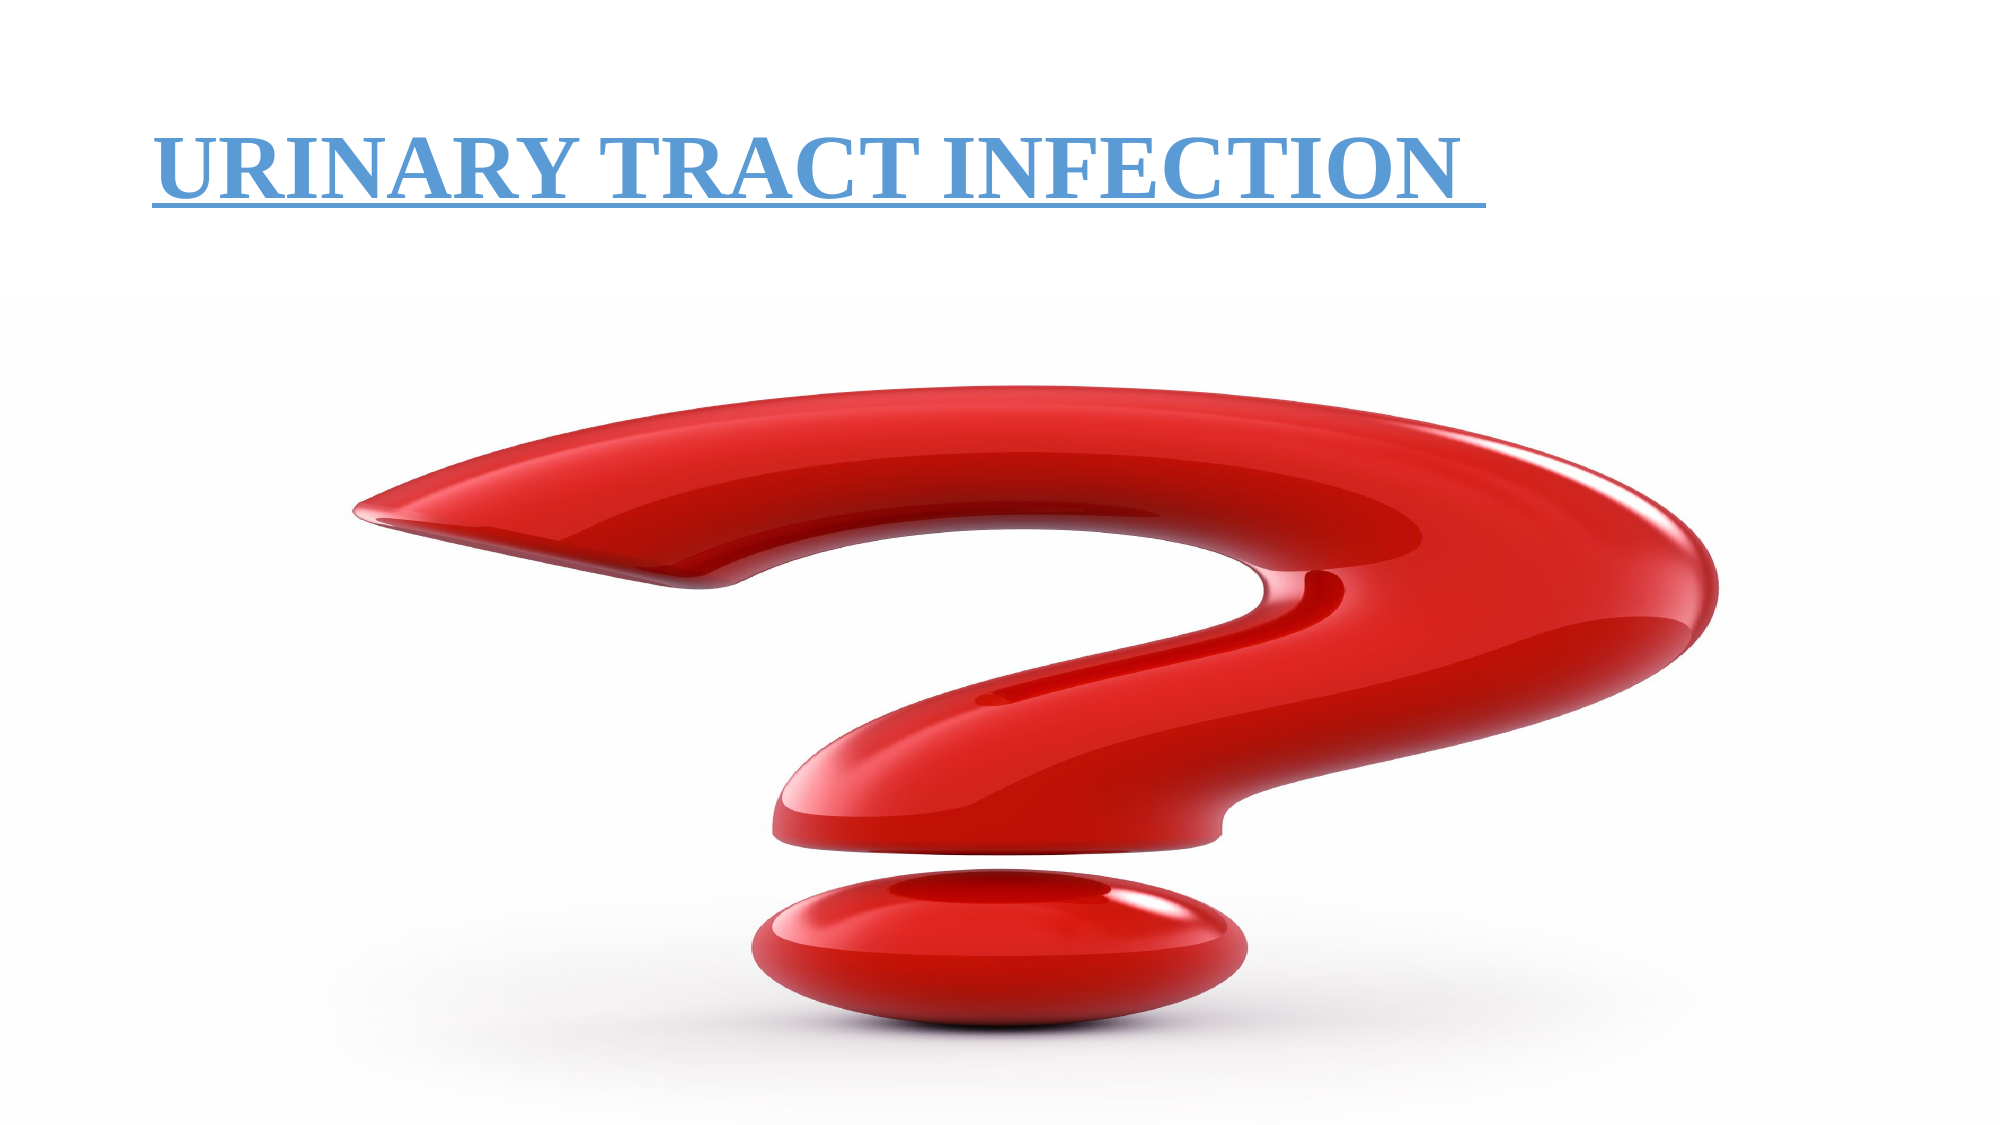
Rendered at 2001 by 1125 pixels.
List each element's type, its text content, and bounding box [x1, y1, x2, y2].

title URINARY TRACT INFECTION [137, 59, 1863, 278]
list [0, 299, 2000, 1125]
